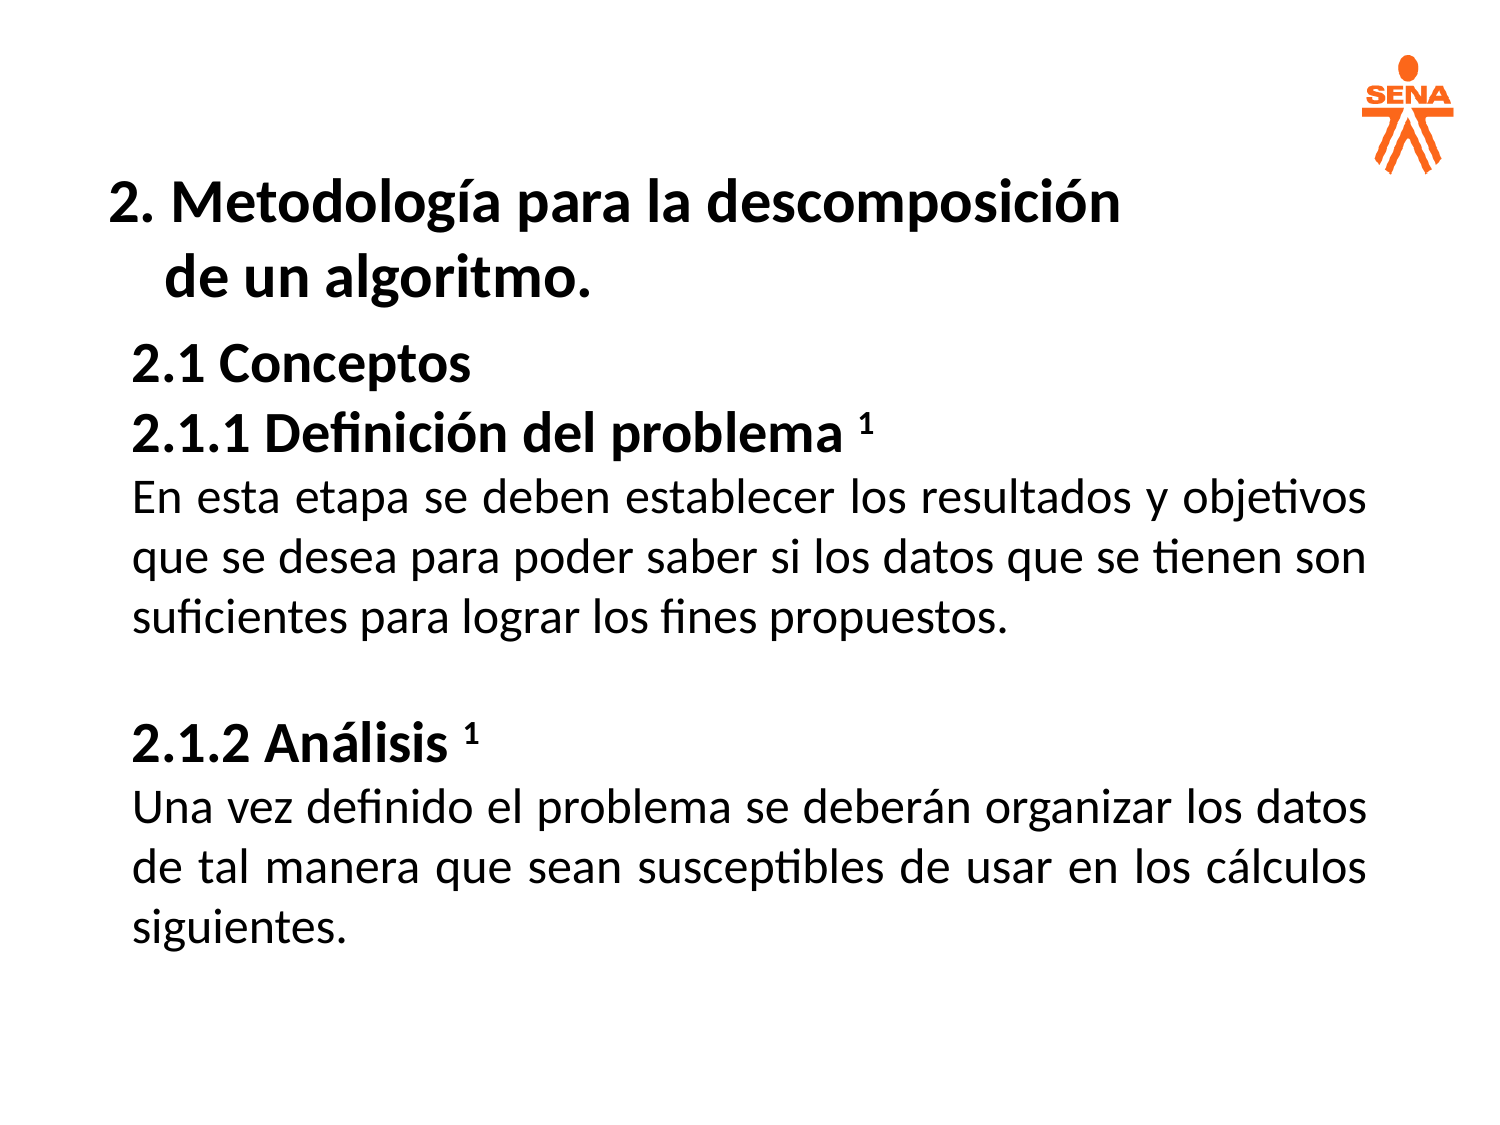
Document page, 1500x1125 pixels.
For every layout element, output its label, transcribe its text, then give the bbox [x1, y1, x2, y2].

text_box 2.1 Conceptos 2.1.1 Definición del problema 1 En esta etapa se deben establecer los resultados y objetivos que se desea para poder saber si los datos que se tienen son suficientes para lograr los fines propuestos. 2.1.2 Análisis 1 Una vez definido el problema se deberán organizar los datos de tal manera que sean susceptibles de usar en los cálculos siguientes. [117, 316, 1383, 962]
picture [1330, 0, 1500, 208]
text_box 2. Metodología para la descomposición de un algoritmo. [93, 152, 1149, 317]
